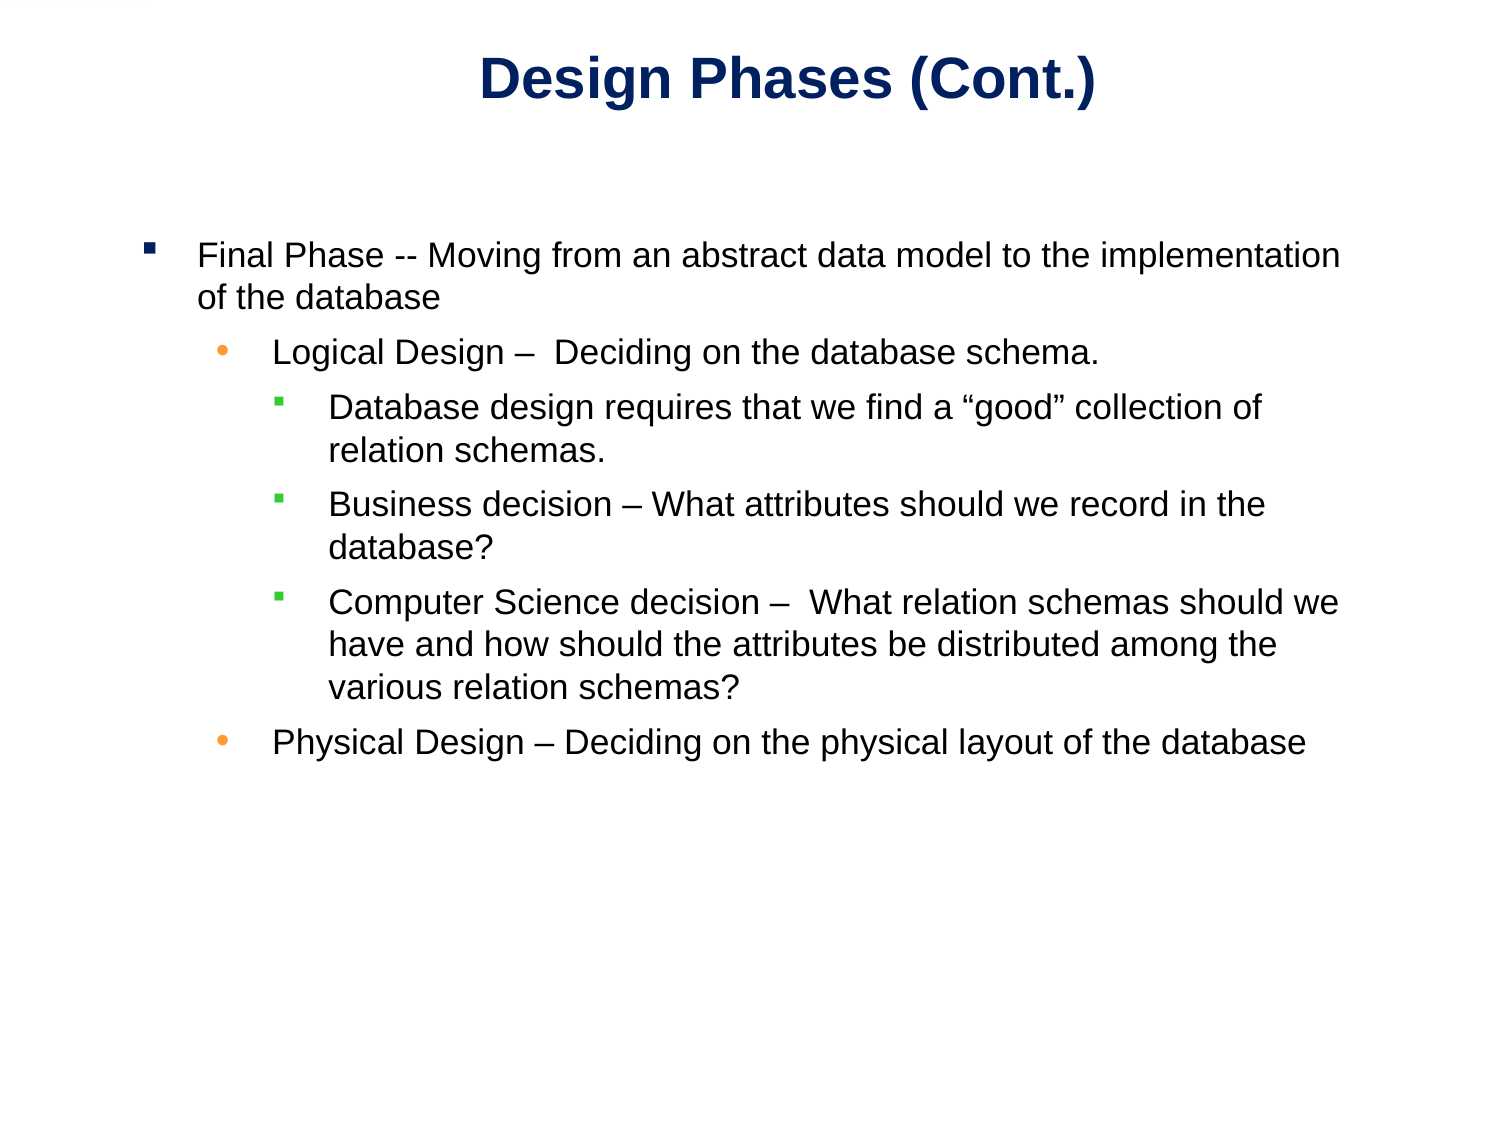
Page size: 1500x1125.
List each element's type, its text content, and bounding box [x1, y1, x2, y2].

title Design Phases (Cont.) [125, 17, 1452, 118]
text_box [152, 176, 1375, 271]
list Final Phase -- Moving from an abstract data model to the implementation of the database Logical Design – Deciding on the database schema. Database design requires that we find a “good” collection of relation schemas. Business decision – What attributes should we record in the database? Computer Science decision – What relation schemas should we have and how should the attributes be distributed among the various relation schemas? Physical Design – Deciding on the physical layout of the database [125, 224, 1375, 942]
